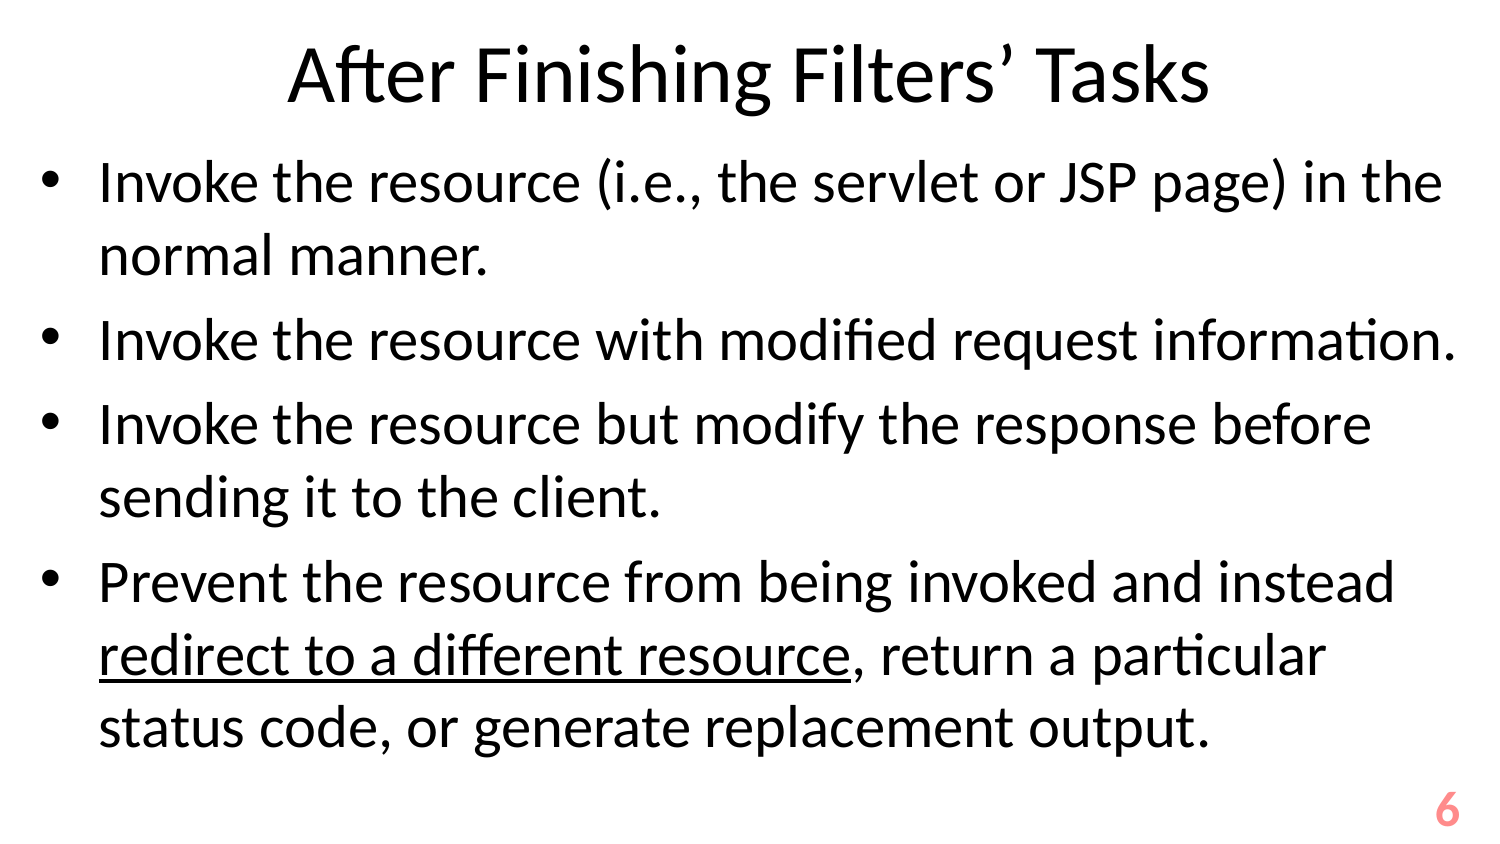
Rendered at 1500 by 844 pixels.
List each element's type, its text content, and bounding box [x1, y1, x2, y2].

list Invoke the resource (i.e., the servlet or JSP page) in the normal manner. Invoke the resource with modified request information. Invoke the resource but modify the response before sending it to the client. Prevent the resource from being invoked and instead redirect to a different resource, return a particular status code, or generate replacement output. [24, 134, 1475, 782]
title After Finishing Filters’ Tasks [75, 0, 1425, 134]
slide_number 6 [1125, 784, 1475, 830]
